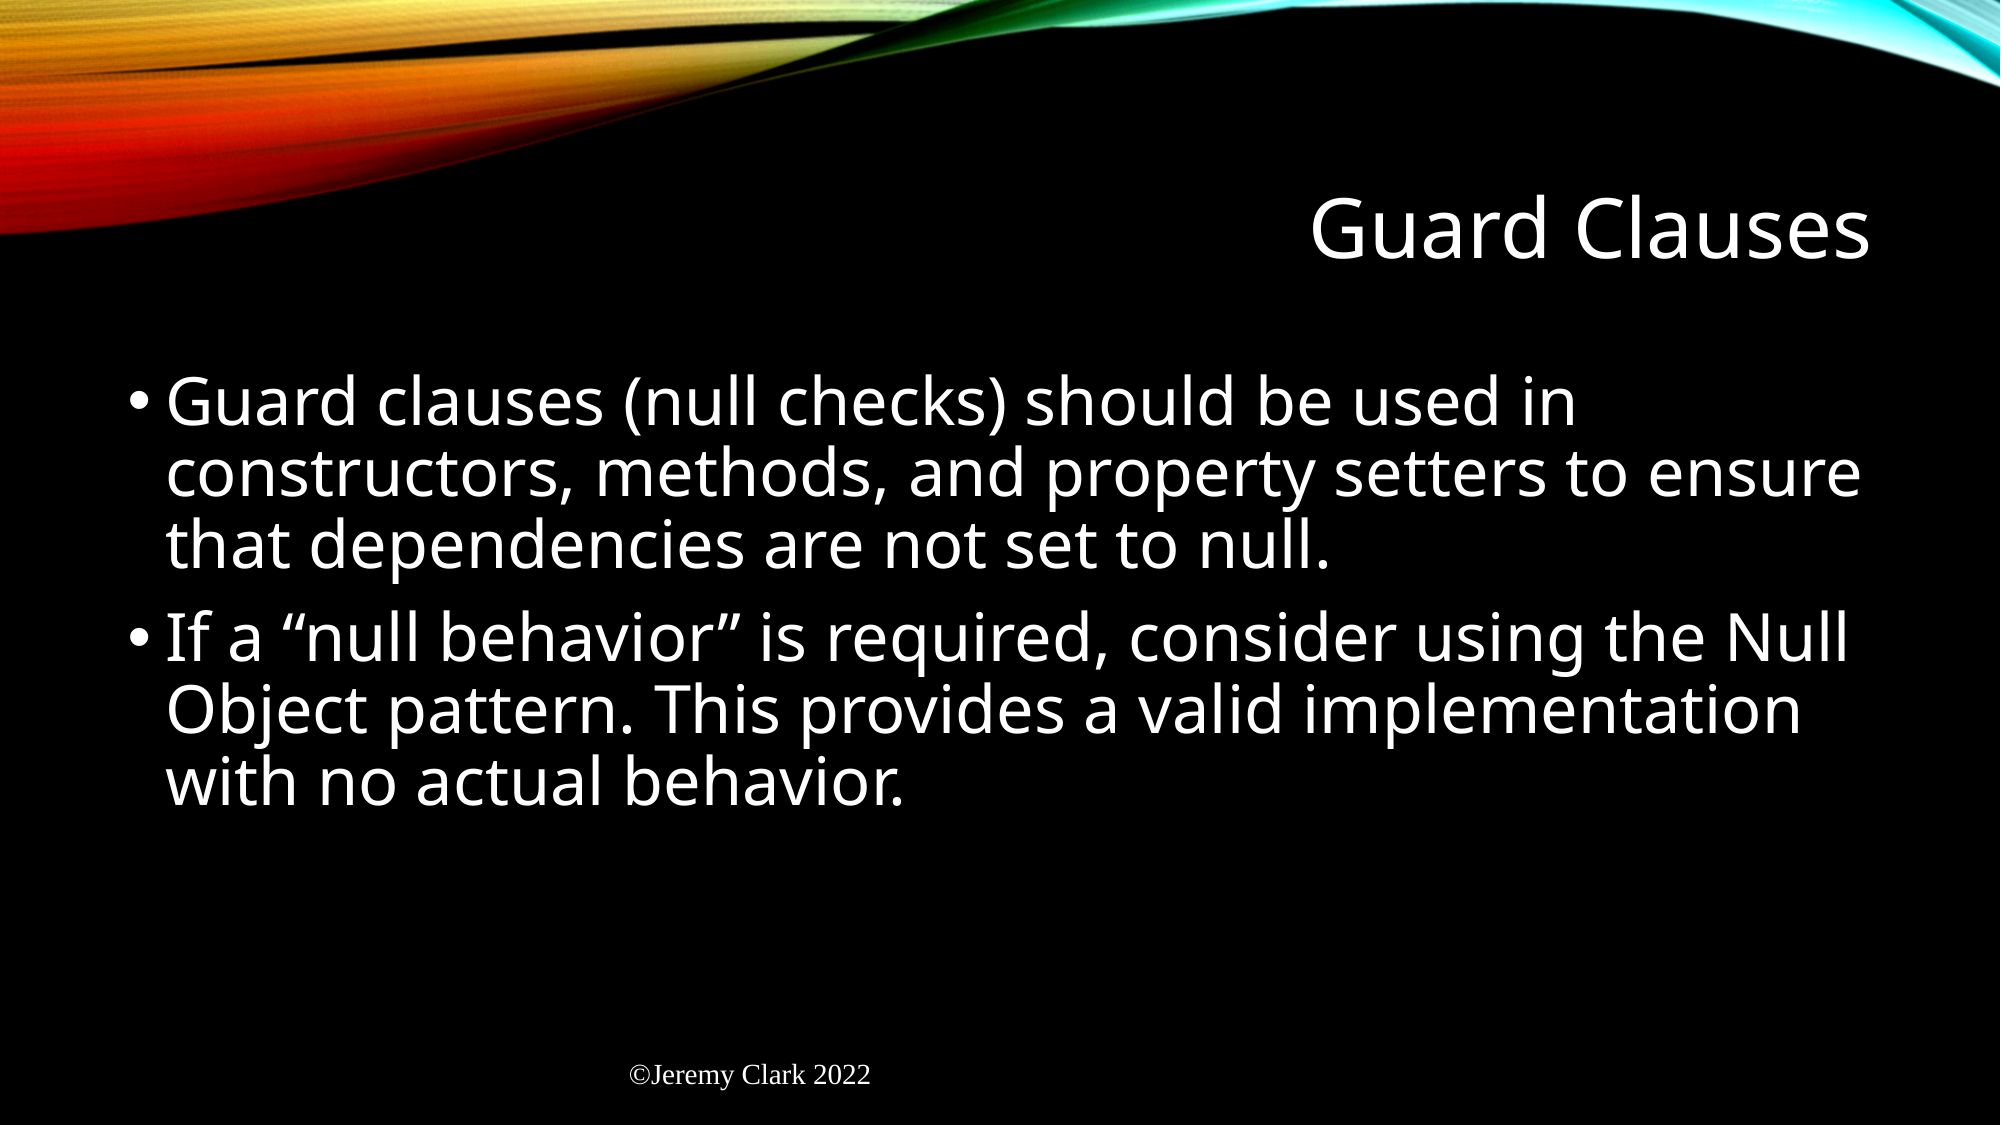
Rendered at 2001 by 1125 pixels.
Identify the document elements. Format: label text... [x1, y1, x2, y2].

picture [0, 0, 2000, 237]
footer ©Jeremy Clark 2022 [112, 1042, 1388, 1103]
list Guard clauses (null checks) should be used in constructors, methods, and property setters to ensure that dependencies are not set to null. If a “null behavior” is required, consider using the Null Object pattern. This provides a valid implementation with no actual behavior. [112, 360, 1888, 1021]
title Guard Clauses [474, 125, 1888, 338]
